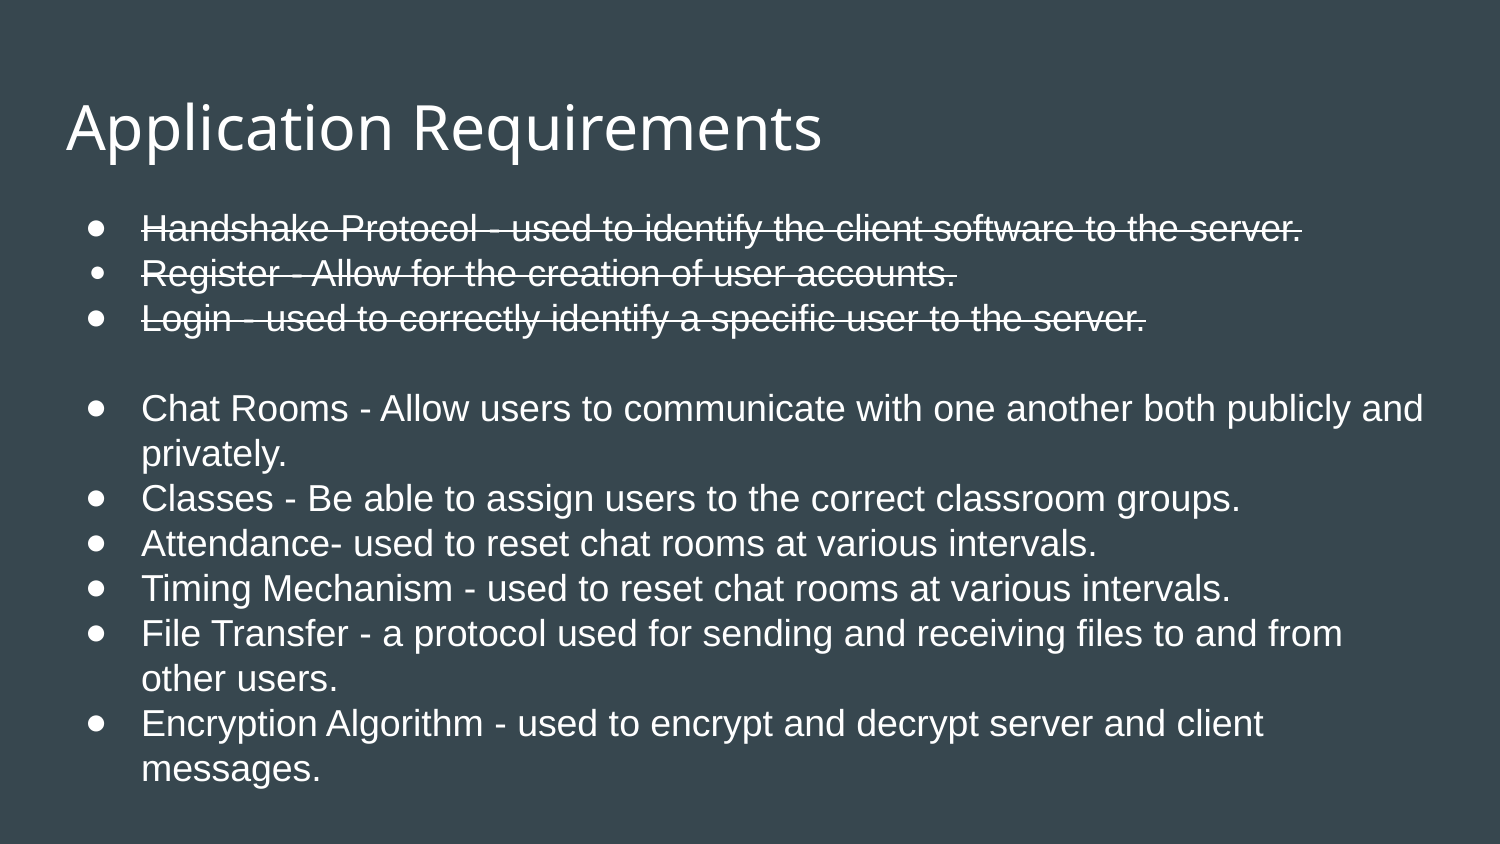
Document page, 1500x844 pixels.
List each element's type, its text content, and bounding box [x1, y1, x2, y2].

title Application Requirements [51, 72, 1449, 167]
list Handshake Protocol - used to identify the client software to the server. Register - Allow for the creation of user accounts. Login - used to correctly identify a specific user to the server. Chat Rooms - Allow users to communicate with one another both publicly and privately. Classes - Be able to assign users to the correct classroom groups. Attendance- used to reset chat rooms at various intervals. Timing Mechanism - used to reset chat rooms at various intervals. File Transfer - a protocol used for sending and receiving files to and from other users. Encryption Algorithm - used to encrypt and decrypt server and client messages. [51, 189, 1449, 813]
